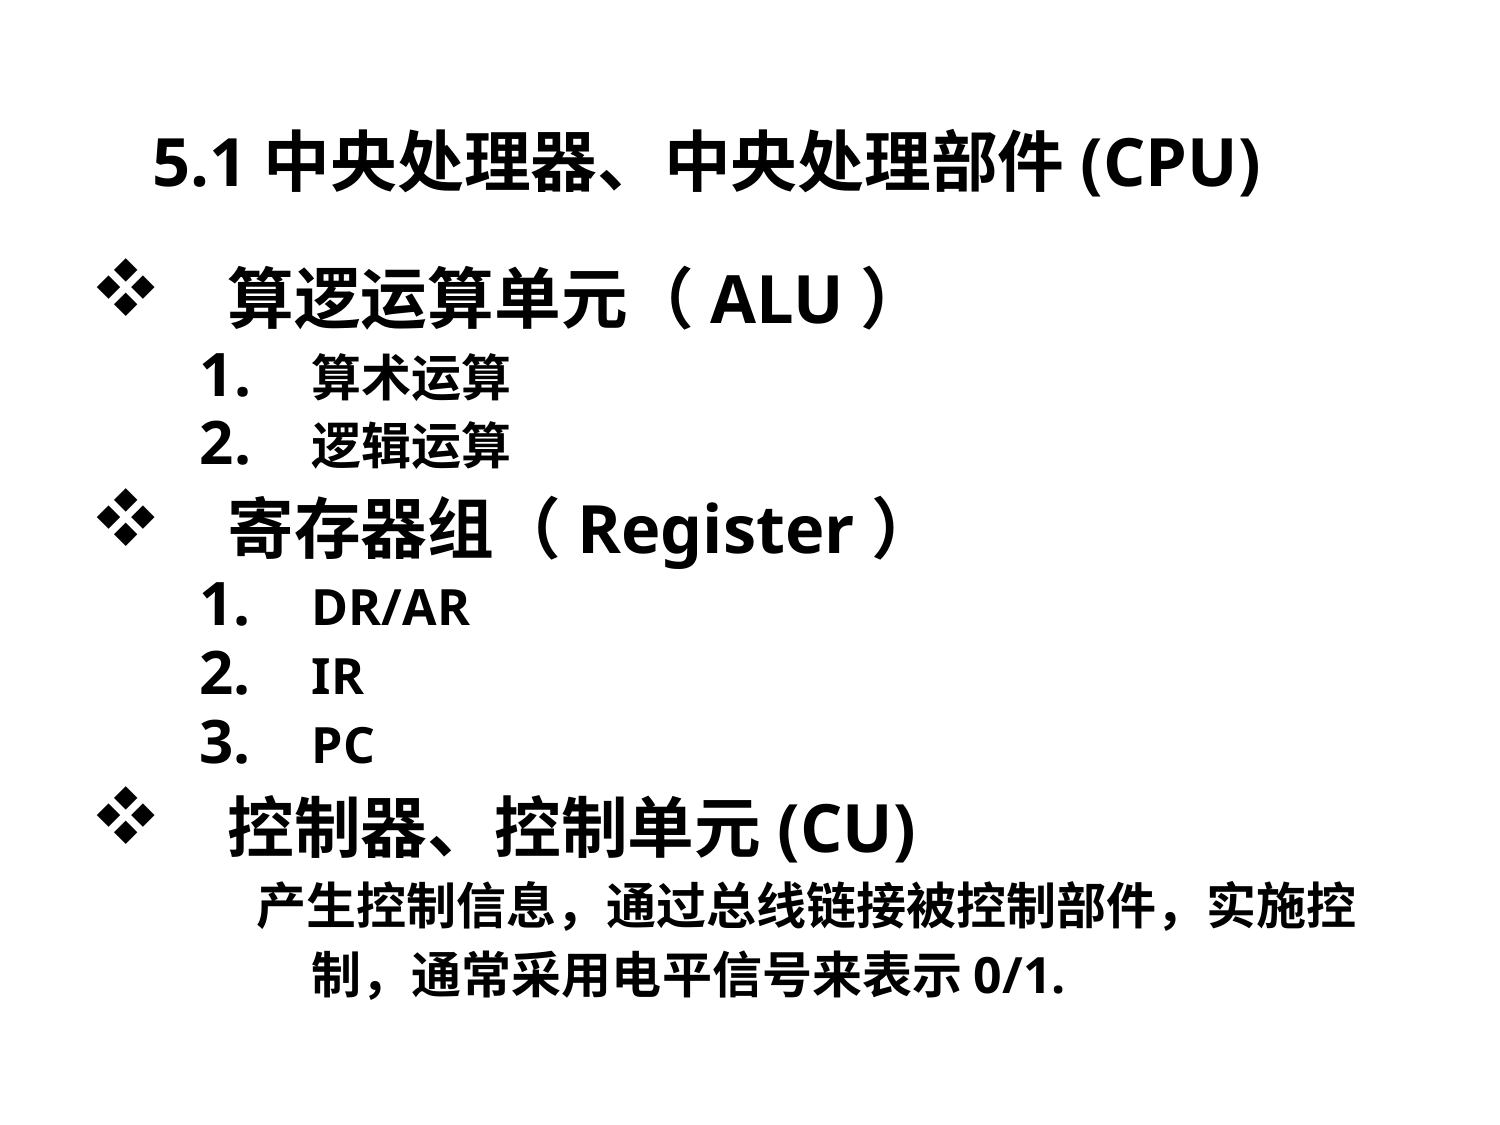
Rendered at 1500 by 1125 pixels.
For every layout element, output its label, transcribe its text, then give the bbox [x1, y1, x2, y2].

title 5.1中央处理器、中央处理部件(CPU) [137, 112, 1353, 200]
list 算逻运算单元（ALU） 算术运算 逻辑运算 寄存器组（Register） DR/AR IR PC 控制器、控制单元(CU) 产生控制信息，通过总线链接被控制部件，实施控制，通常采用电平信号来表示0/1. [75, 237, 1388, 1038]
